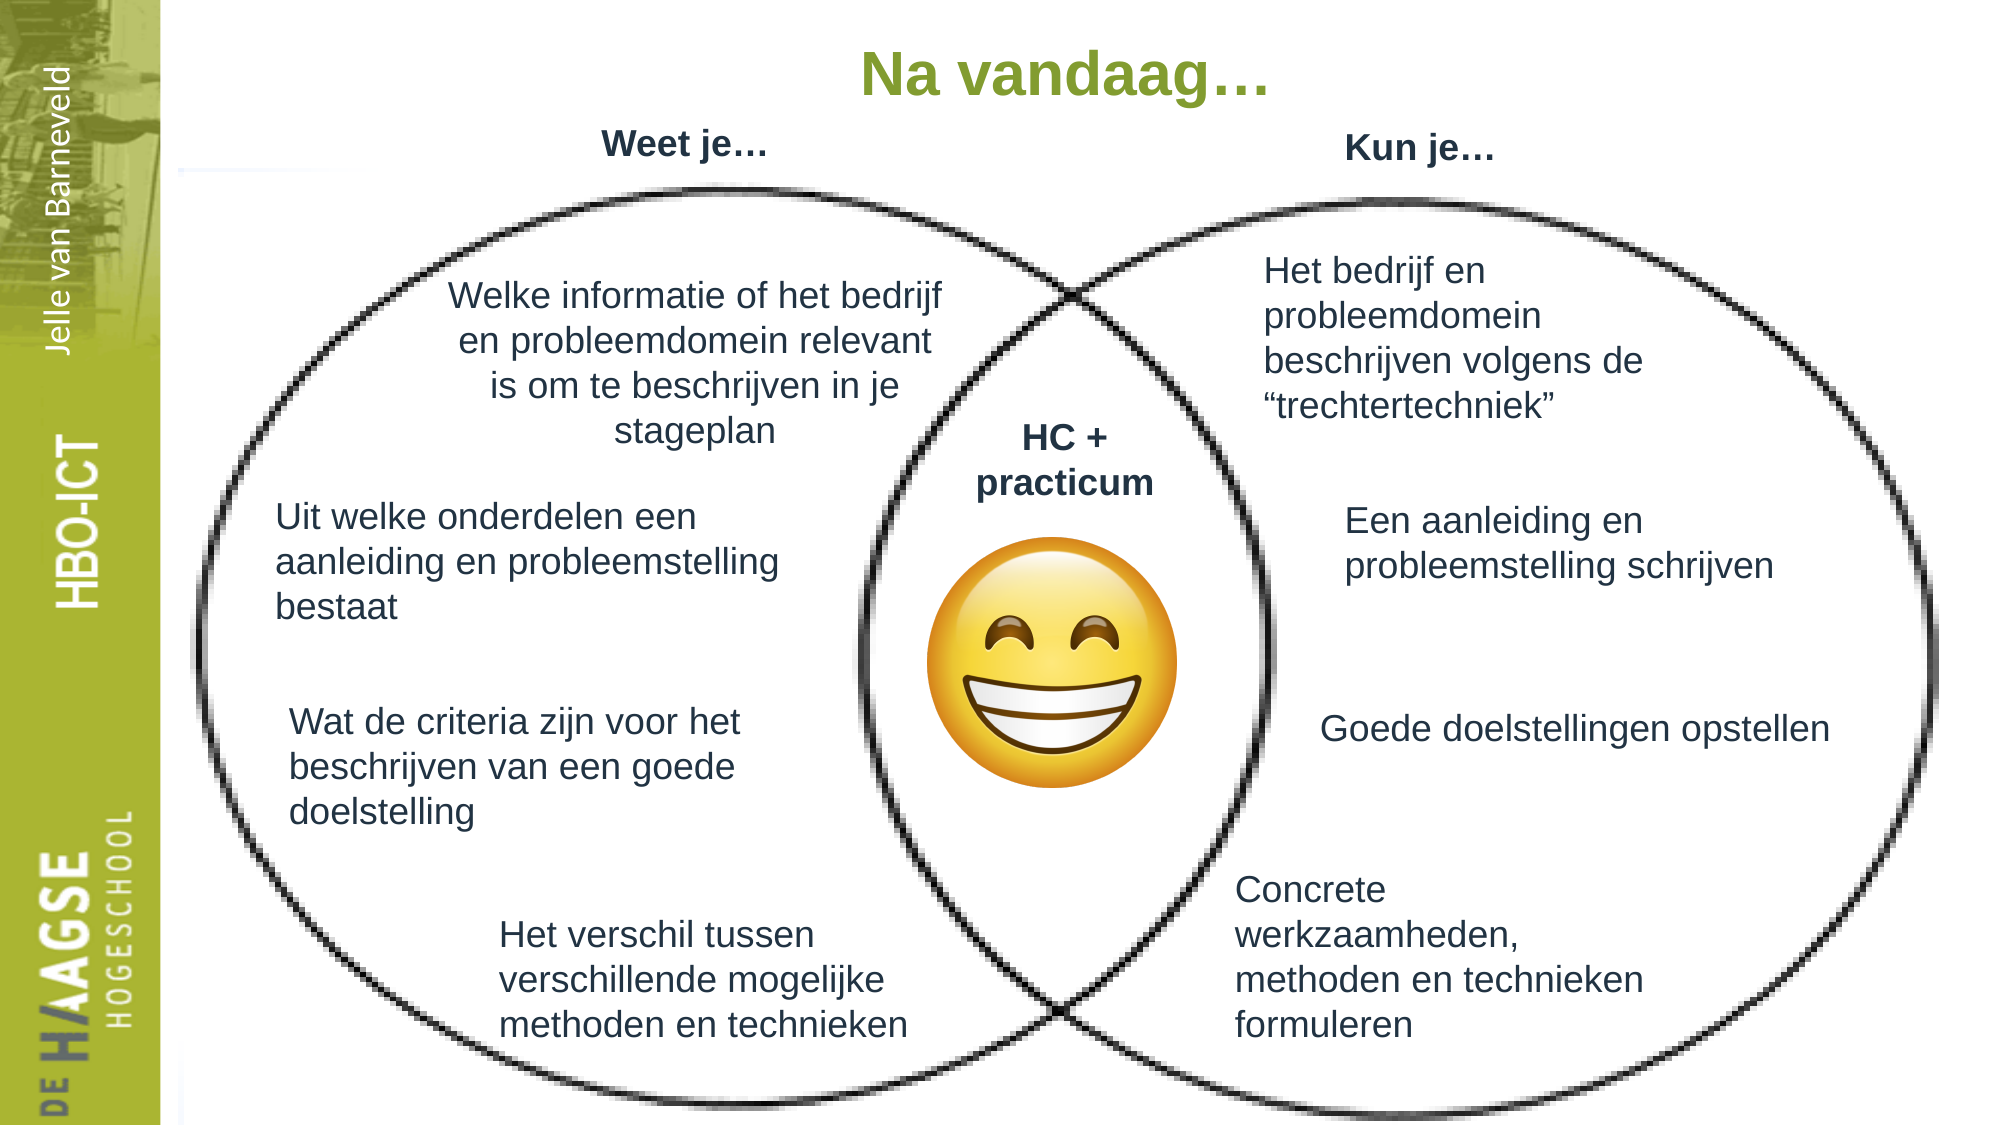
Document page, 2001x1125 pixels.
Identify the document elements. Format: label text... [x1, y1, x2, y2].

text_box Jelle van Barneveld [24, 11, 85, 372]
picture [178, 168, 2000, 1125]
text_box Weet je… [586, 112, 799, 168]
text_box Na vandaag… [534, 0, 1600, 116]
text_box Kun je… [1329, 115, 1516, 168]
picture [0, 0, 161, 1125]
